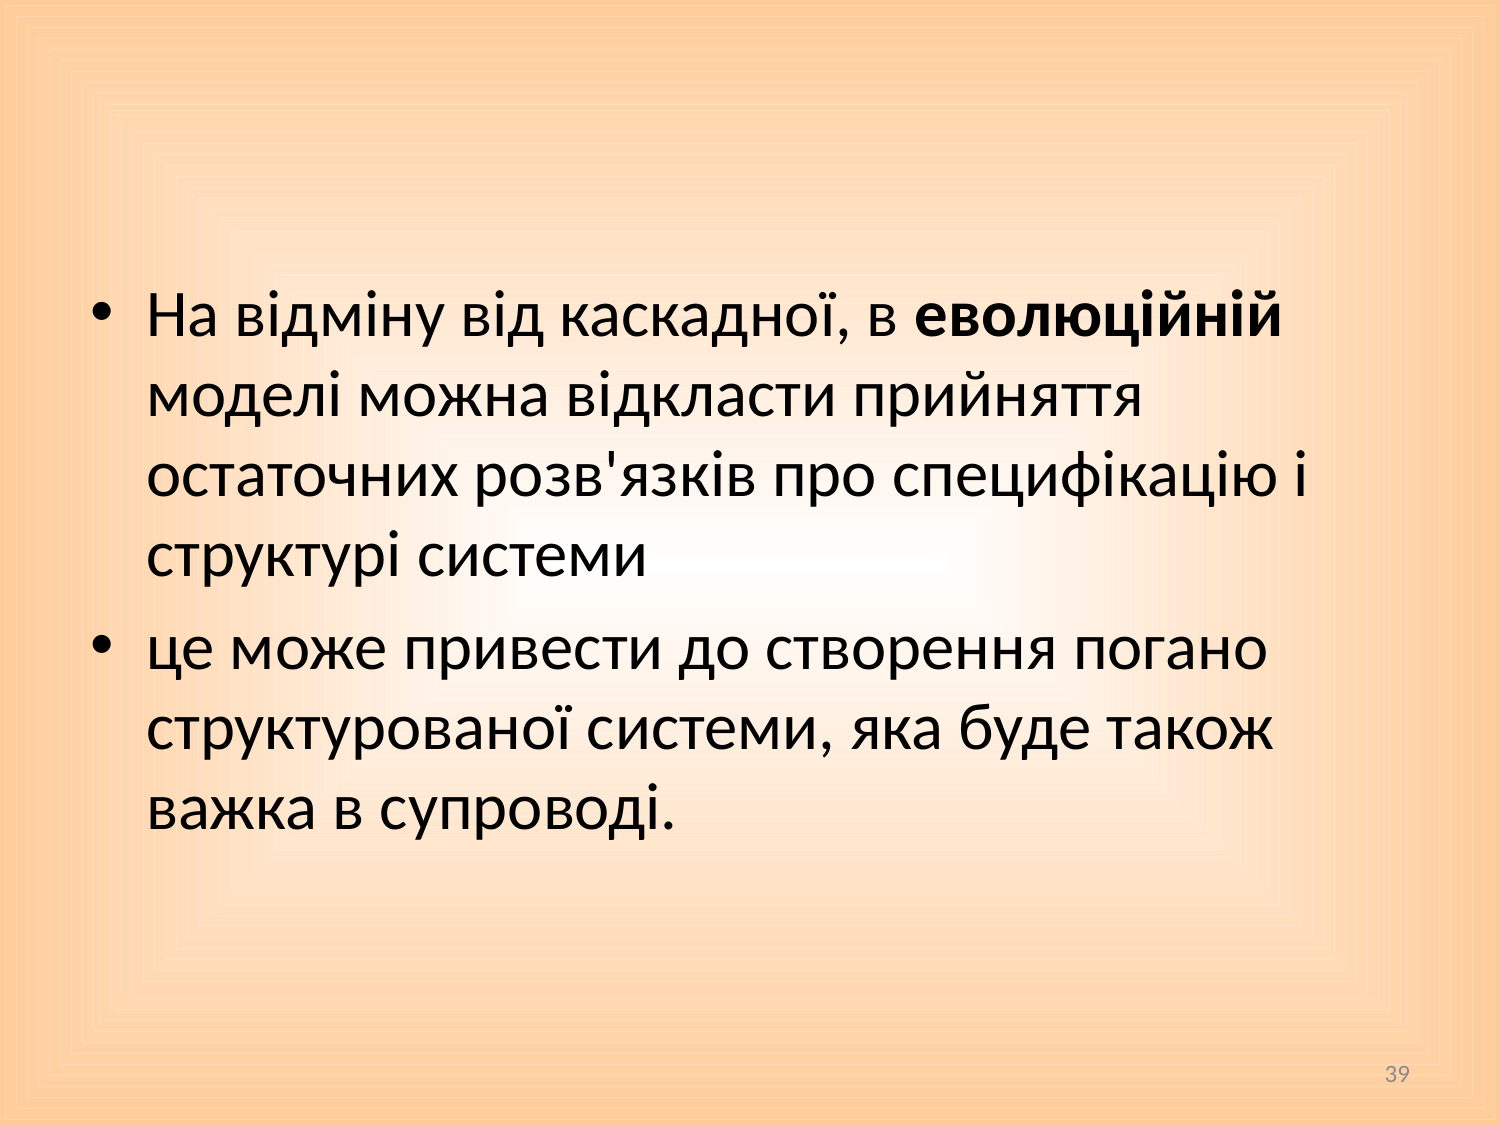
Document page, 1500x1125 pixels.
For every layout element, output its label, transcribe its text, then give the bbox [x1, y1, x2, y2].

slide_number 39 [1074, 1042, 1425, 1103]
list На відміну від каскадної, в еволюційній моделі можна відкласти прийняття остаточних розв'язків про специфікацію і структурі системи це може привести до створення погано структурованої системи, яка буде також важка в супроводі. [75, 262, 1425, 1005]
